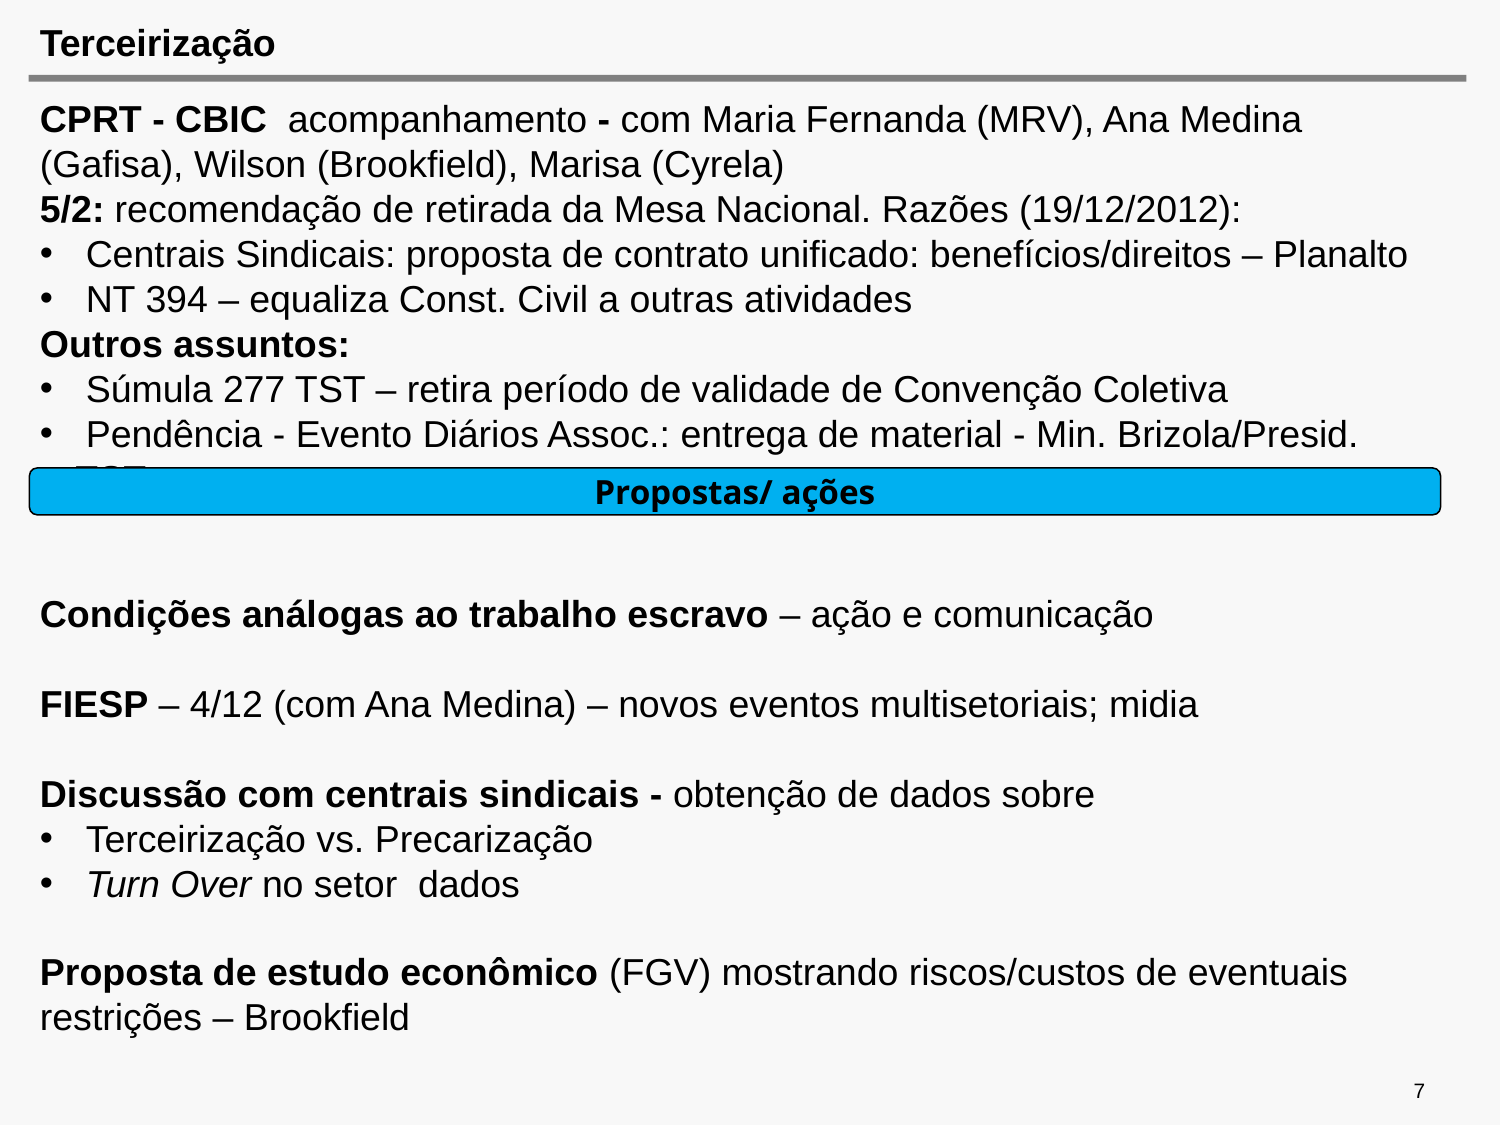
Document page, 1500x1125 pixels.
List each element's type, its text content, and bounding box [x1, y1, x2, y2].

text_box Propostas/ ações [29, 467, 1441, 515]
text_box 7 [1074, 1077, 1425, 1103]
text_box CPRT - CBIC acompanhamento - com Maria Fernanda (MRV), Ana Medina (Gafisa), Wilson (Brookfield), Marisa (Cyrela) 5/2: recomendação de retirada da Mesa Nacional. Razões (19/12/2012): Centrais Sindicais: proposta de contrato unificado: benefícios/direitos – Planalto NT 394 – equaliza Const. Civil a outras atividades Outros assuntos: Súmula 277 TST – retira período de validade de Convenção Coletiva Pendência - Evento Diários Assoc.: entrega de material - Min. Brizola/Presid. TST Condições análogas ao trabalho escravo – ação e comunicação FIESP – 4/12 (com Ana Medina) – novos eventos multisetoriais; midia Discussão com centrais sindicais - obtenção de dados sobre Terceirização vs. Precarização Turn Over no setor dados Proposta de estudo econômico (FGV) mostrando riscos/custos de eventuais restrições – Brookfield [29, 89, 1445, 1043]
title Terceirização [39, 24, 1254, 66]
